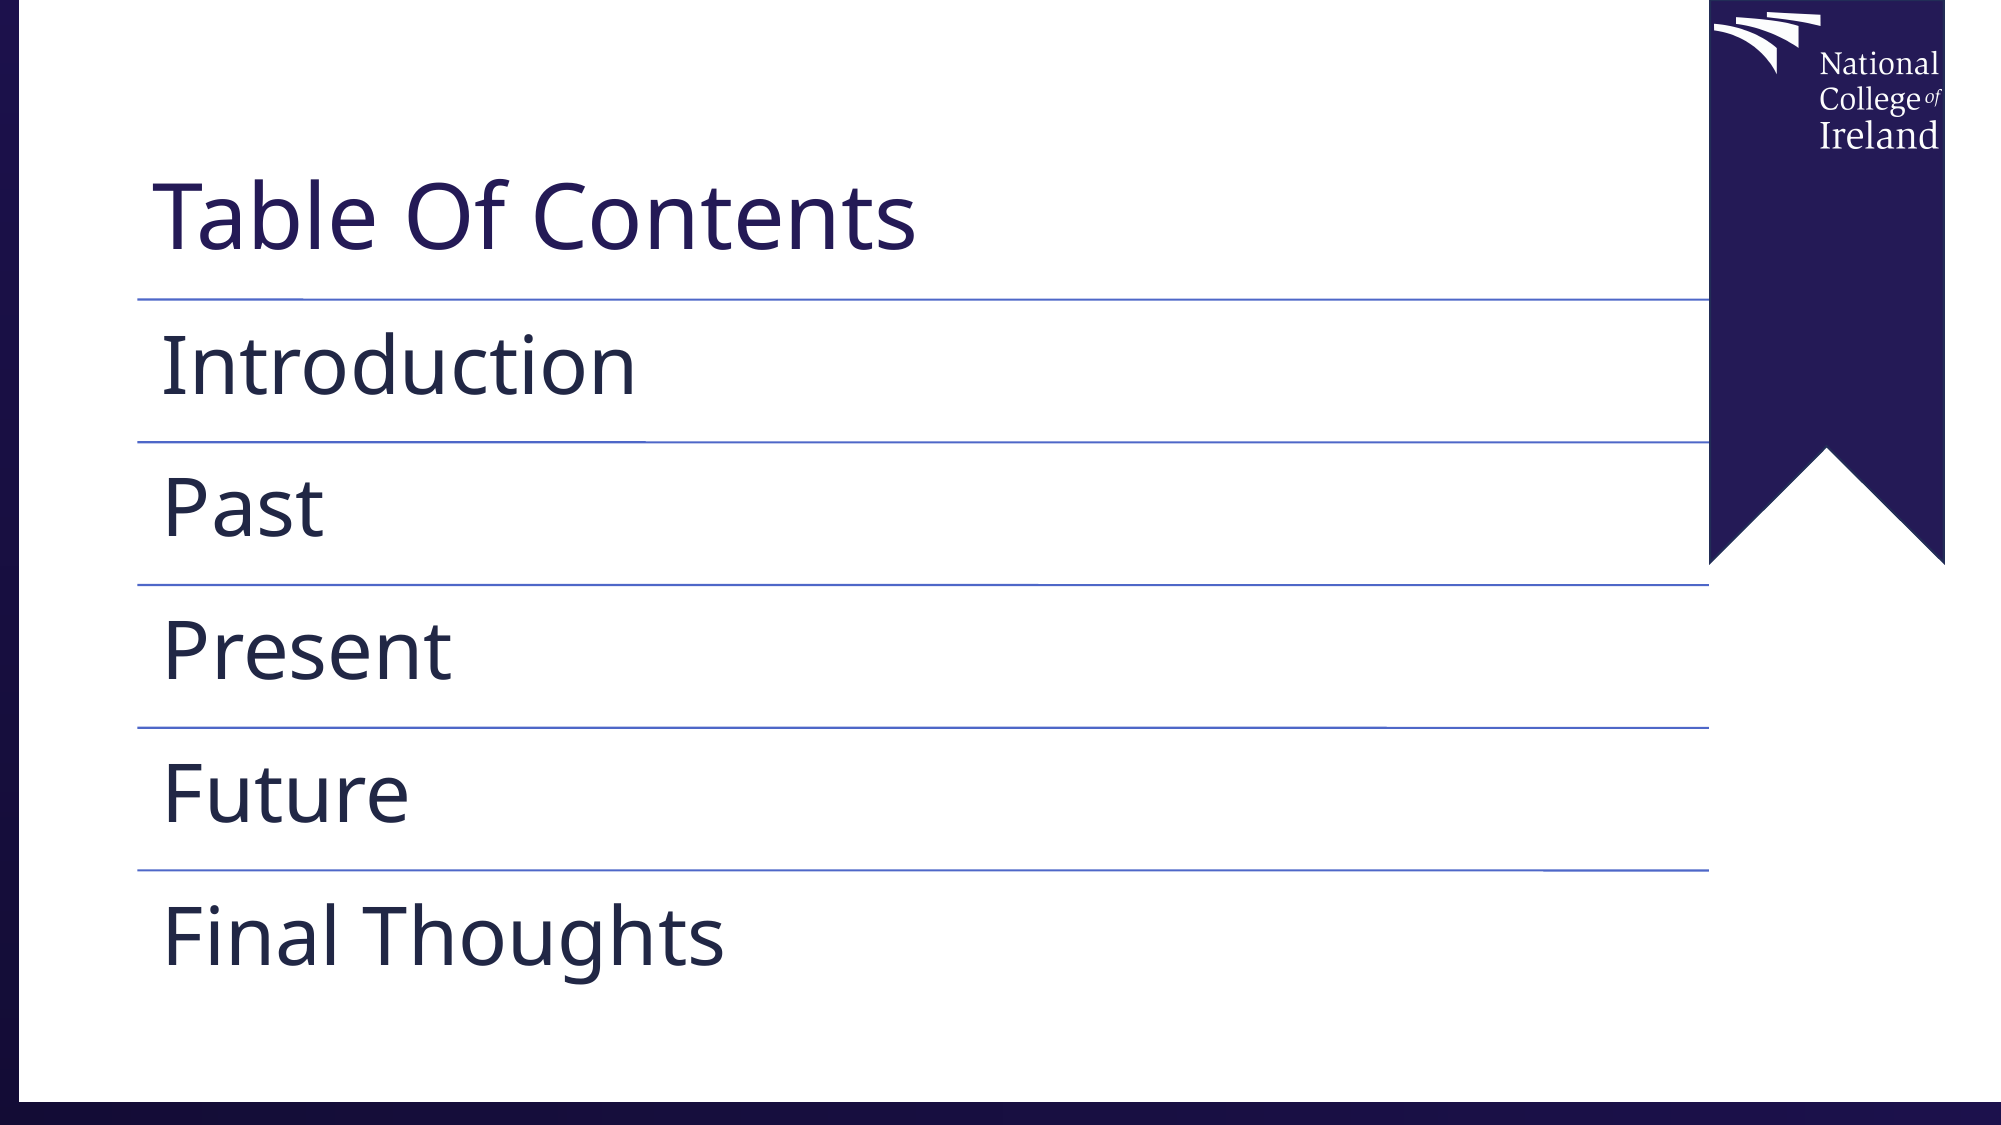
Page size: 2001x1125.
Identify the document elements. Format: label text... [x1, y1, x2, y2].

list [137, 299, 1709, 1014]
title Table Of Contents [137, 59, 1700, 278]
picture [1714, 12, 1942, 149]
